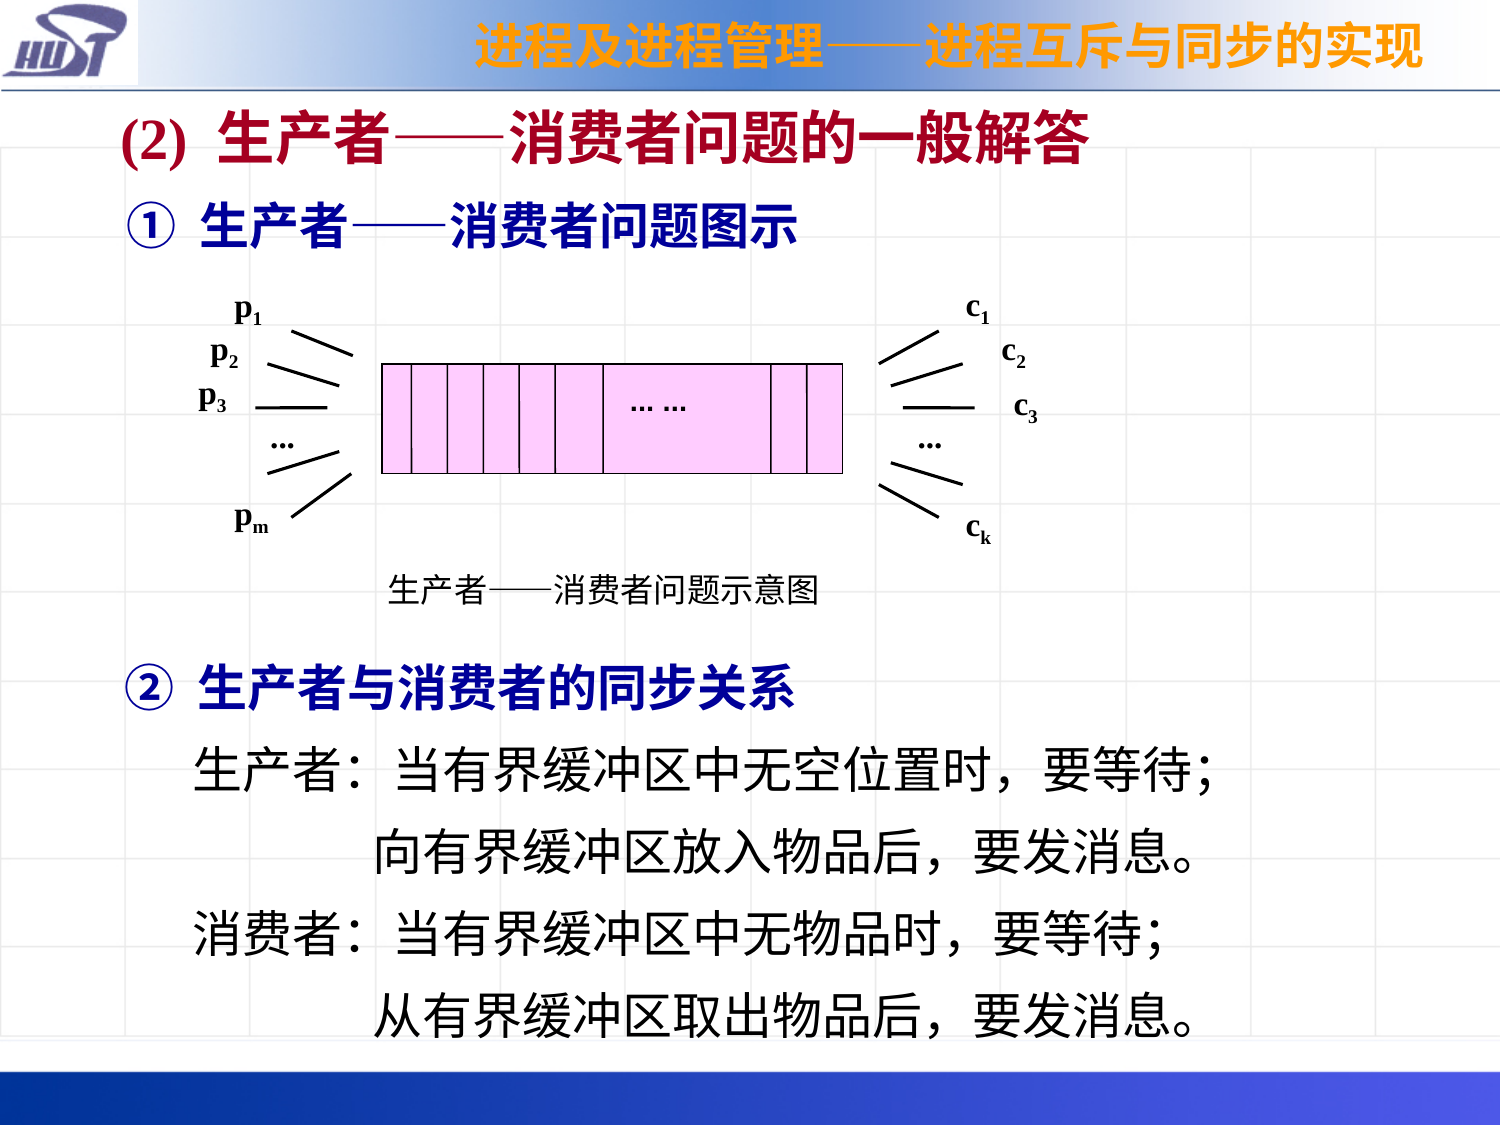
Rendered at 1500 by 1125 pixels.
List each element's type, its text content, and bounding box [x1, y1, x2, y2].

text_box 生产者——消费者问题示意图 [372, 553, 876, 617]
text_box ① 生产者——消费者问题图示 [111, 174, 1127, 262]
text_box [183, 275, 1071, 550]
text_box ② 生产者与消费者的同步关系 生产者：当有界缓冲区中无空位置时，要等待； 向有界缓冲区放入物品后，要发消息。 消费者：当有界缓冲区中无物品时，要等待； 从有界缓冲区取出物品后，要发消息。 [109, 631, 1403, 1053]
text_box (2) 生产者——消费者问题的一般解答 [105, 79, 1485, 179]
picture [0, 0, 1500, 1125]
text_box 进程及进程管理——进程互斥与同步的实现 [62, 13, 1440, 83]
